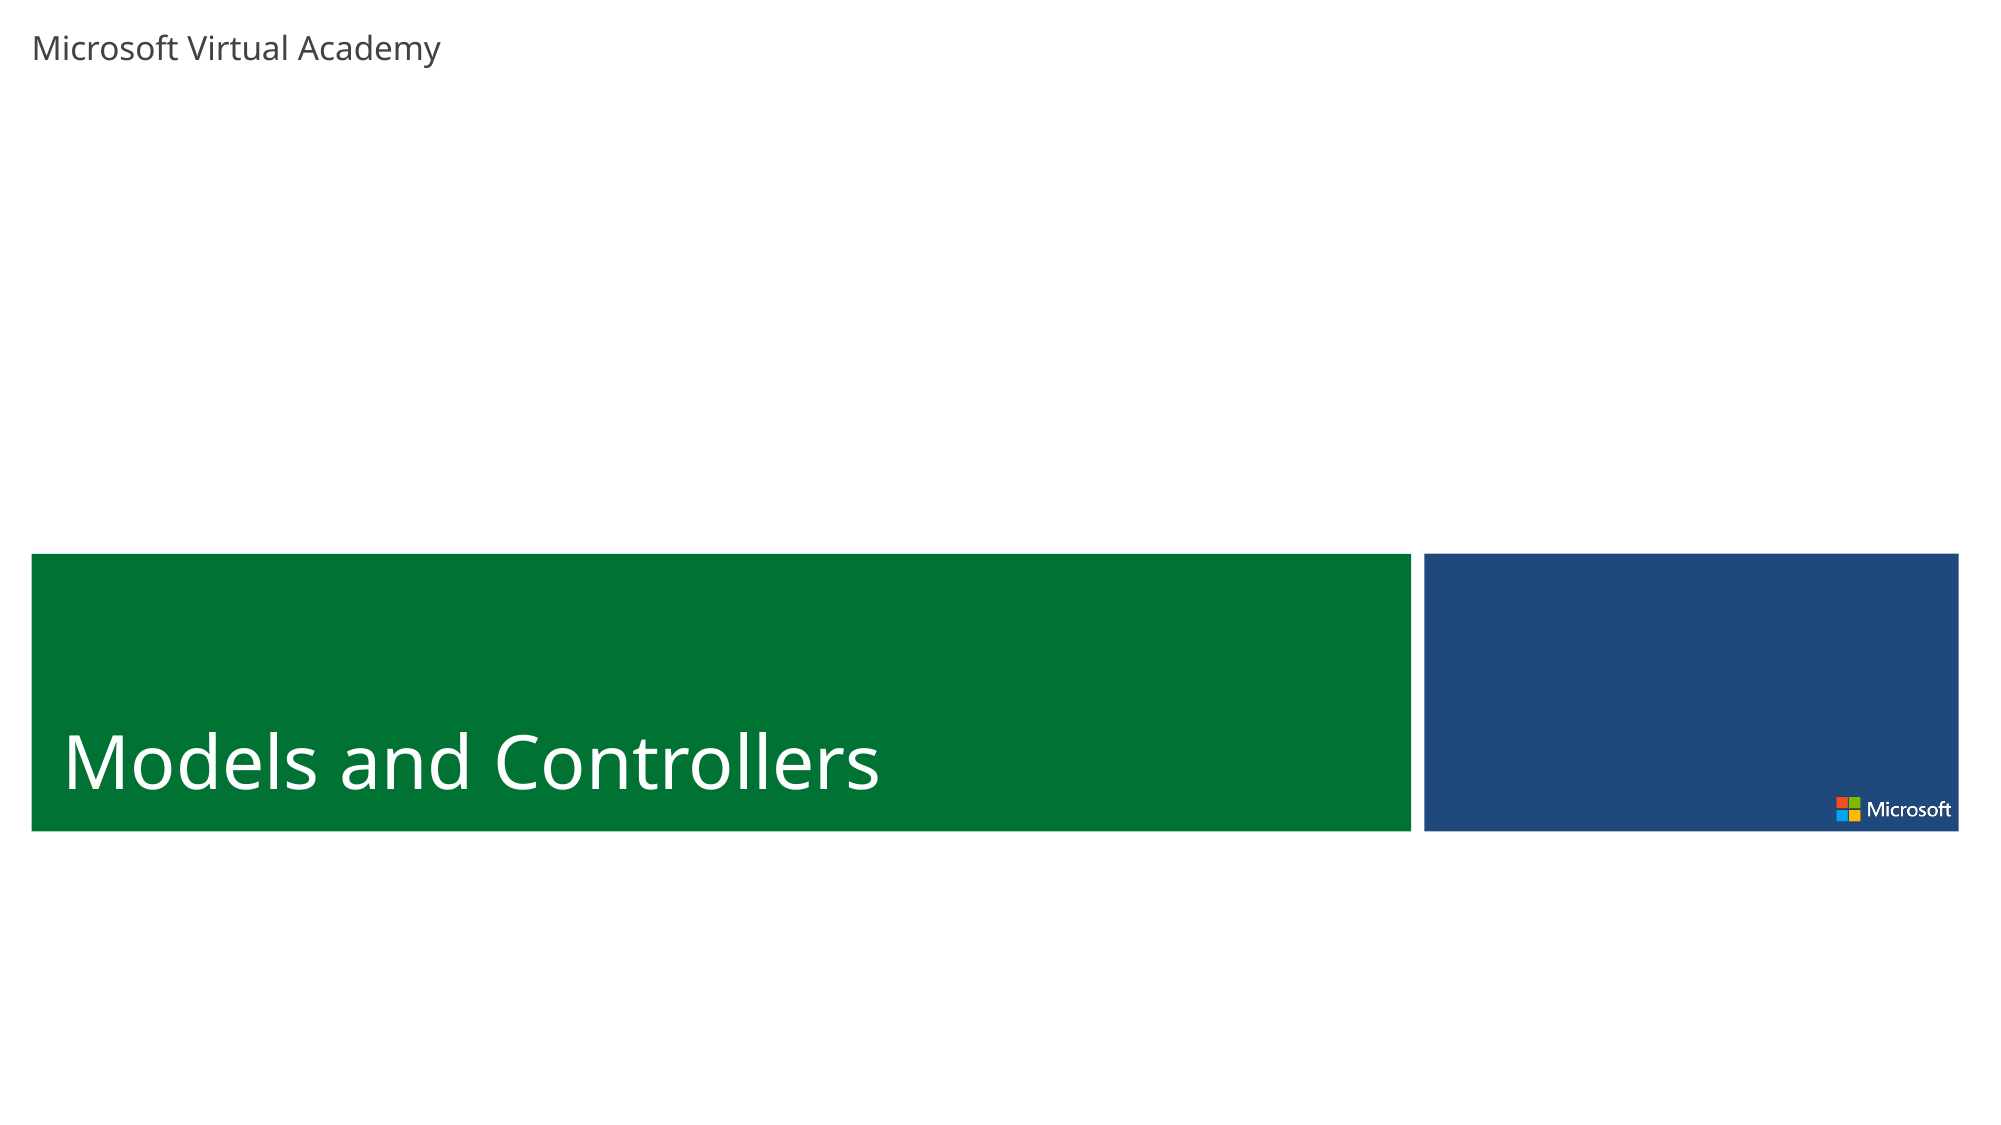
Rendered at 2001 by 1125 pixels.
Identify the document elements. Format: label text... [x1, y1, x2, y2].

list Models and Controllers [47, 568, 1396, 813]
picture [1834, 790, 1956, 827]
